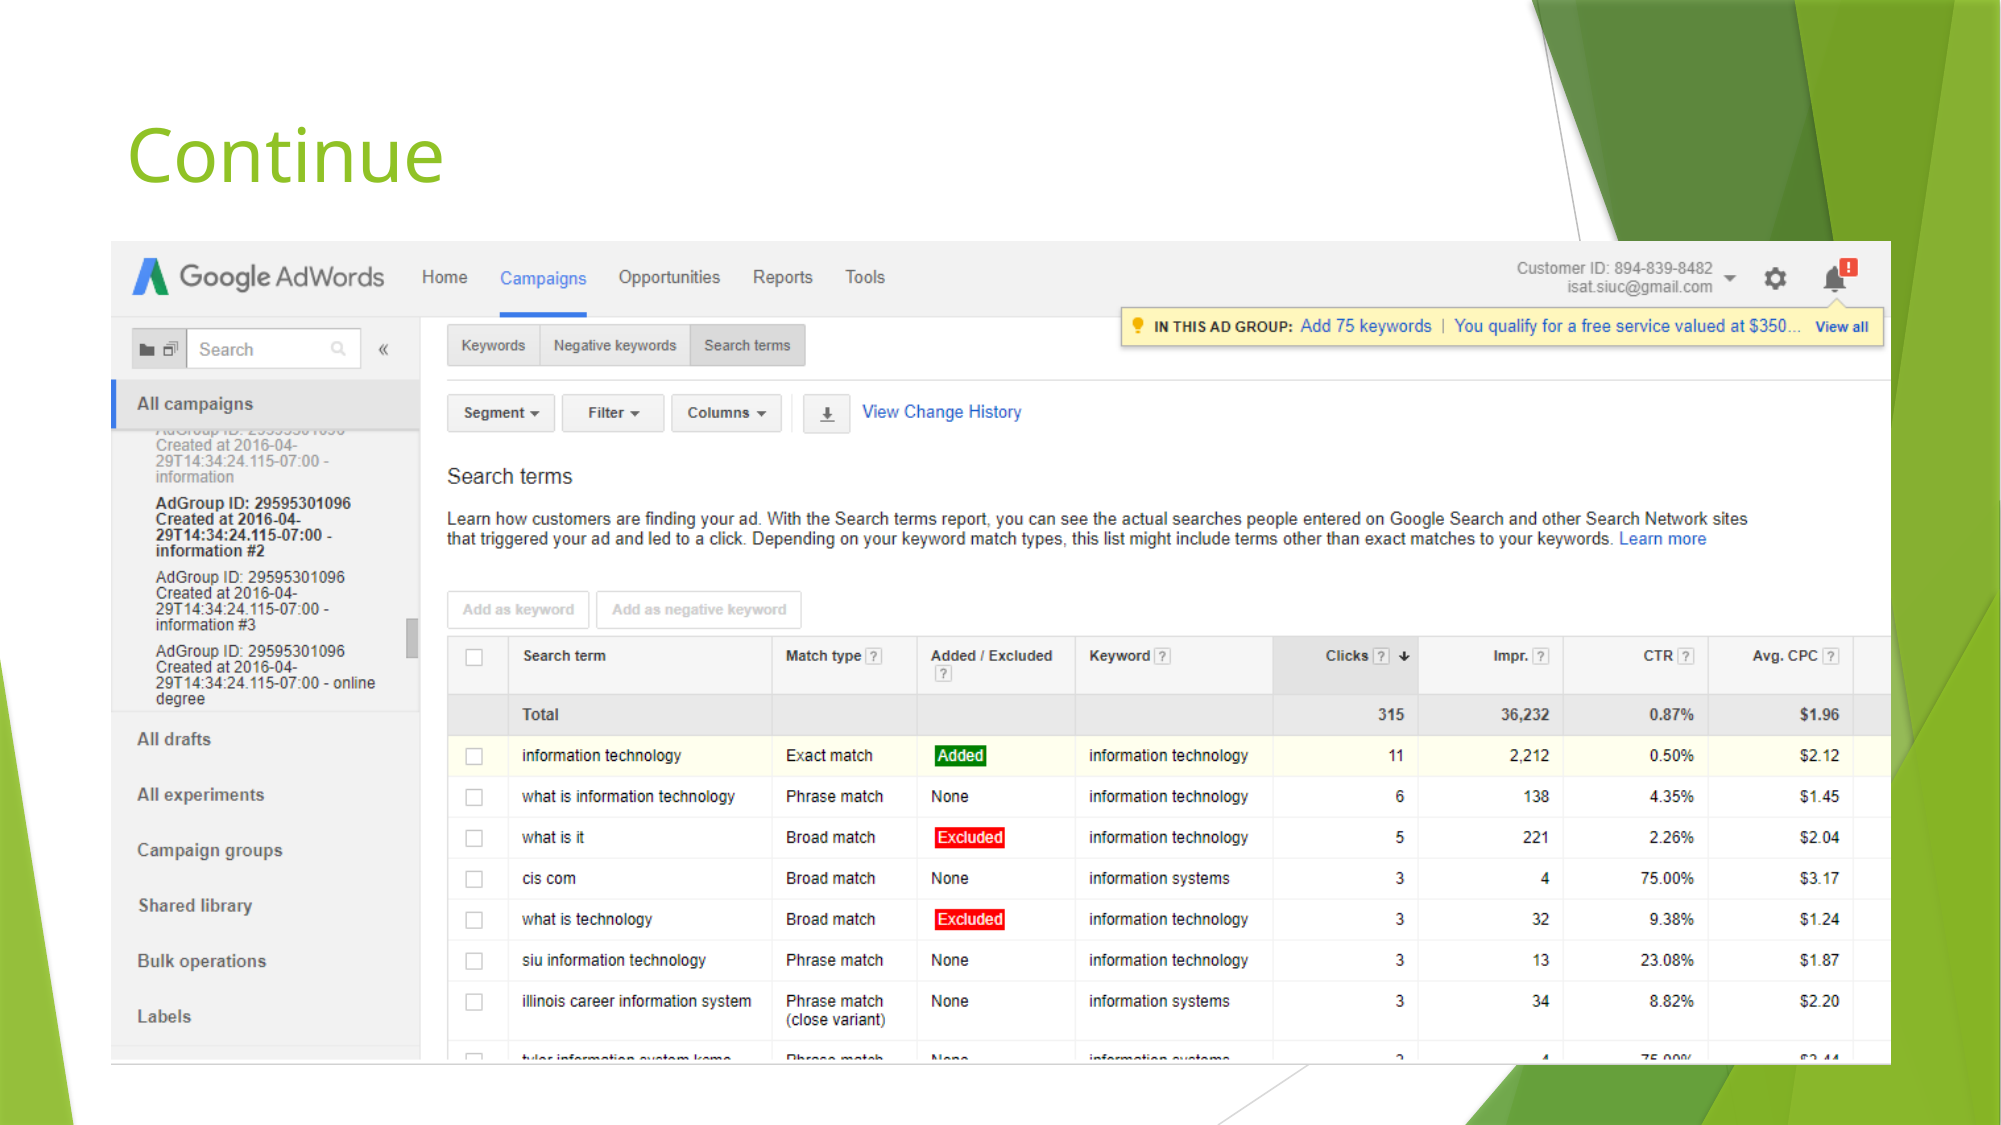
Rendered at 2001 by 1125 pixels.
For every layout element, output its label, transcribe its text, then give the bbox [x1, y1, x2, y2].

title Continue [111, 99, 1522, 238]
picture [110, 241, 1891, 1065]
